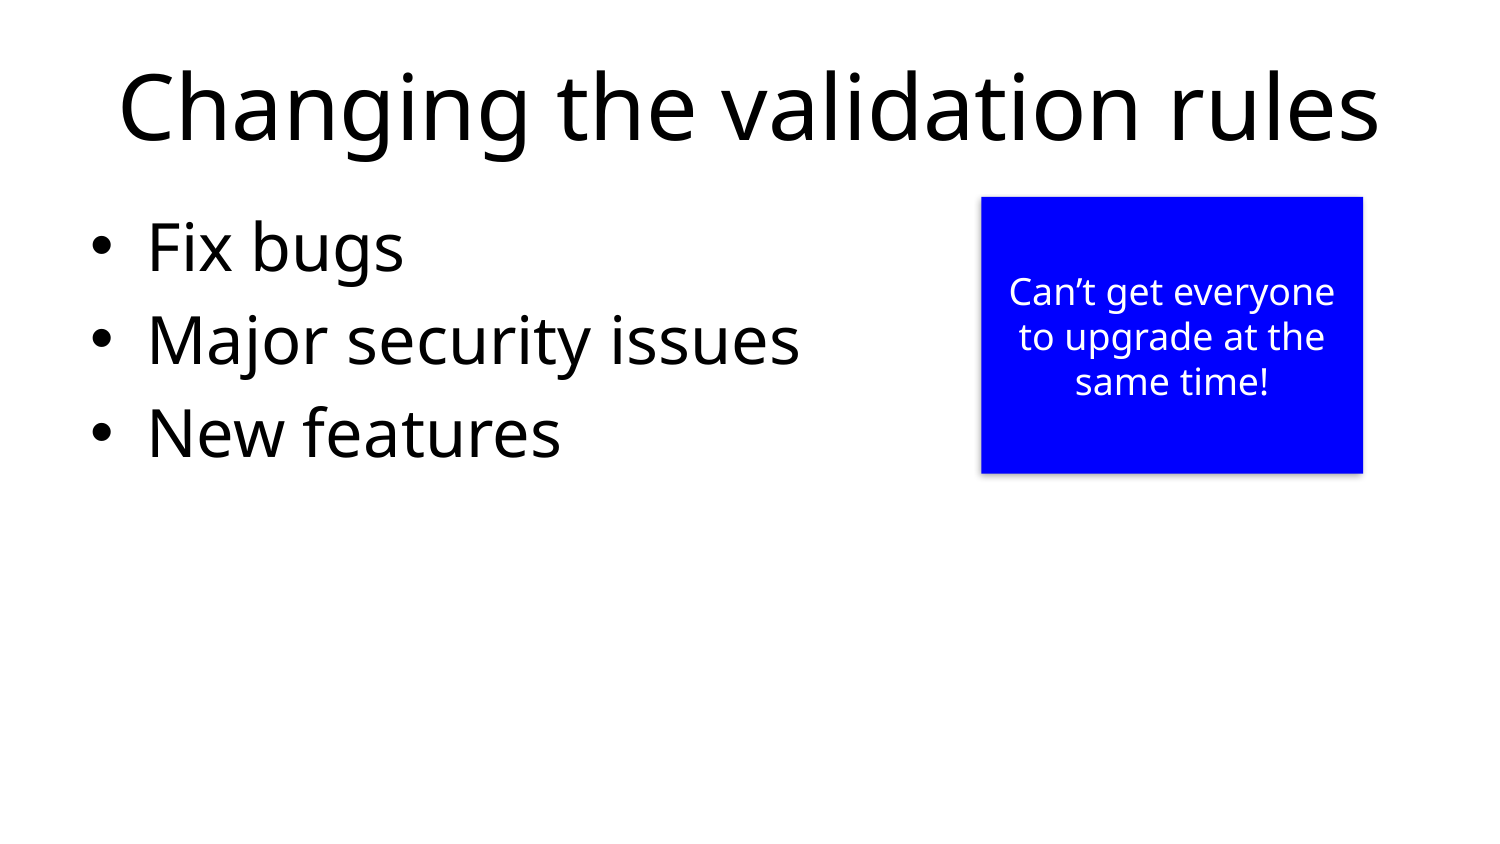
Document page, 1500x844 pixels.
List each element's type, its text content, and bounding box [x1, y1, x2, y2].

title Changing the validation rules [75, 33, 1425, 175]
list Fix bugs Major security issues New features [75, 196, 1425, 754]
text_box Can’t get everyone to upgrade at the same time! [981, 196, 1364, 475]
